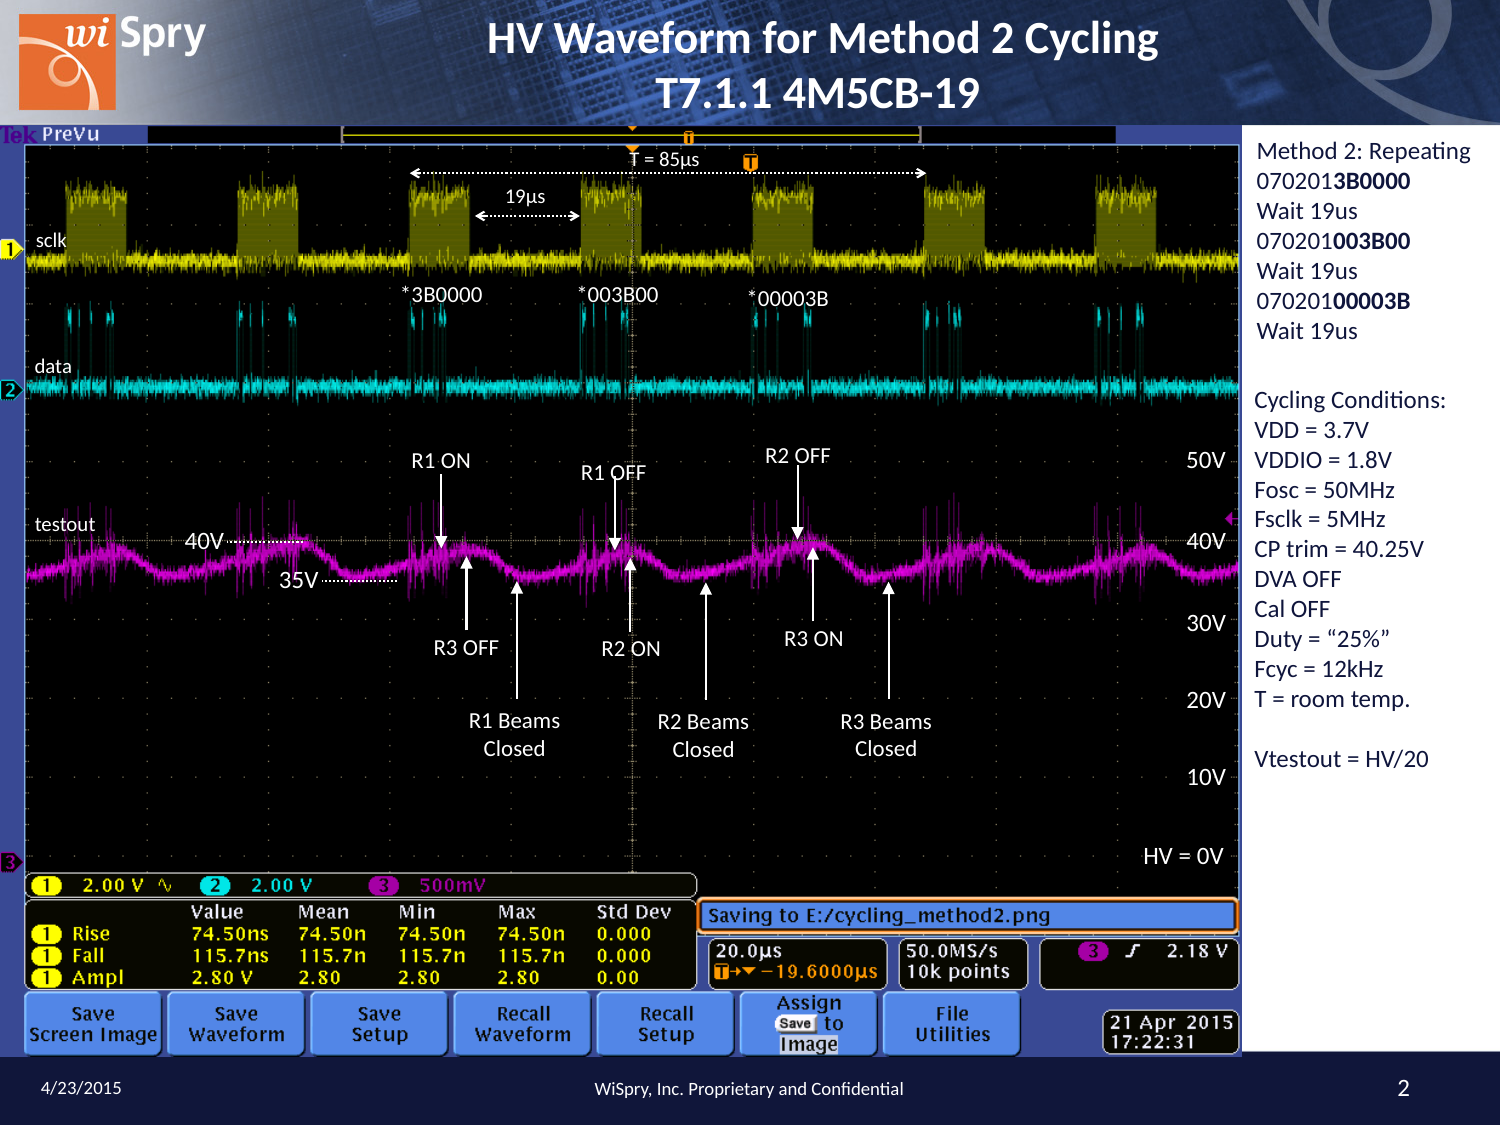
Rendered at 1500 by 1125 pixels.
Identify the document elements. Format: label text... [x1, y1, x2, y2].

title HV Waveform for Method 2 Cycling T7.1.1 4M5CB-19 [221, 0, 1425, 126]
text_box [0, 125, 1243, 1058]
text_box Method 2: Repeating 0702013B0000 Wait 19us 070201003B00 Wait 19us 07020100003B Wait 19us [1246, 127, 1500, 382]
picture [1243, 0, 1500, 127]
text_box Cycling Conditions: VDD = 3.7V VDDIO = 1.8V Fosc = 50MHz Fsclk = 5MHz CP trim = 40.25V DVA OFF Cal OFF Duty = “25%” Fcyc = 12kHz T = room temp. Vtestout = HV/20 [1247, 375, 1498, 780]
picture [0, 382, 1500, 1125]
picture [0, 0, 221, 125]
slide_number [25, 1066, 553, 1117]
slide_number 2 [1074, 1056, 1425, 1117]
